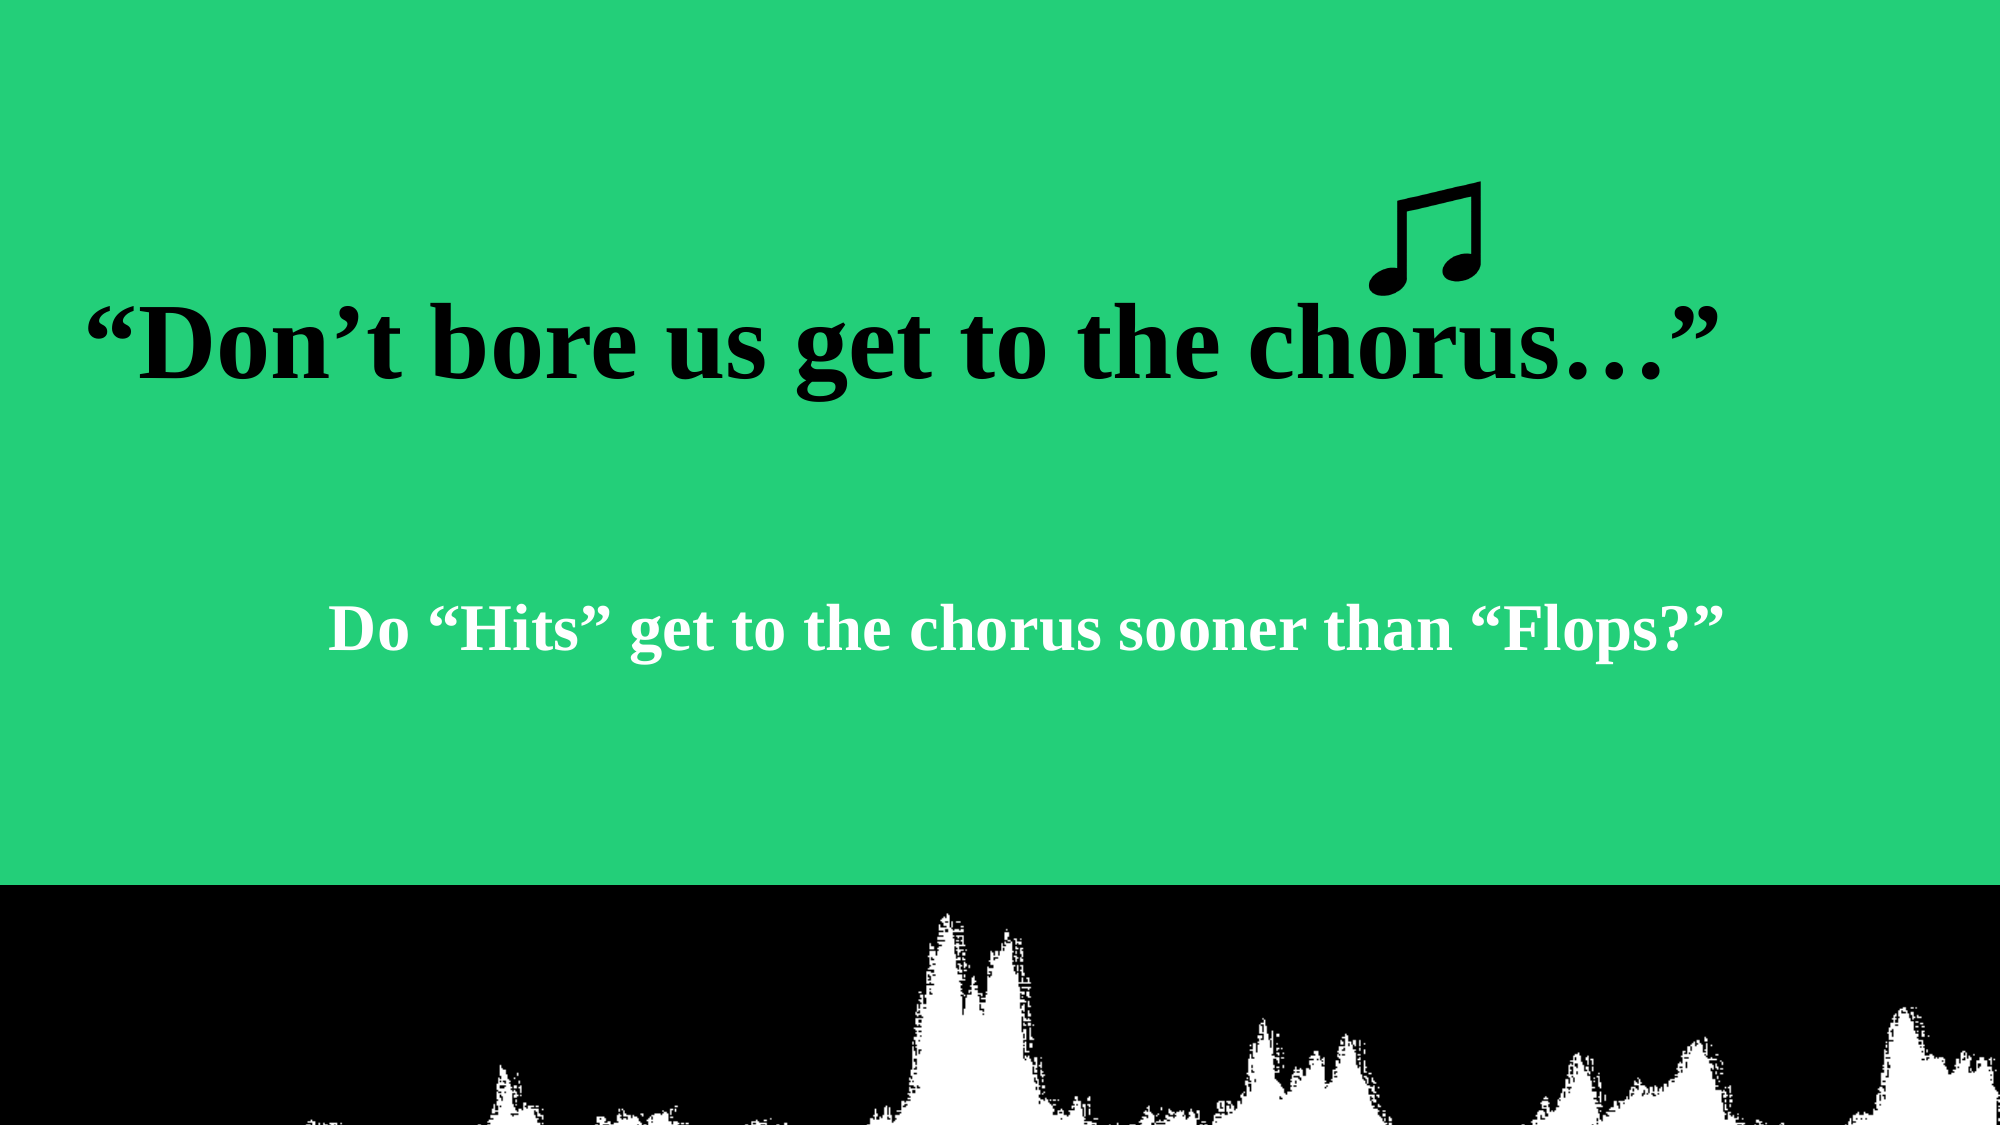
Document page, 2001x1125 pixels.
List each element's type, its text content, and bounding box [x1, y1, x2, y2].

picture [0, 885, 2000, 1125]
picture [1349, 163, 1500, 314]
text_box Do “Hits” get to the chorus sooner than “Flops?” [314, 576, 1744, 672]
text_box “Don’t bore us get to the chorus…” [69, 262, 1740, 408]
